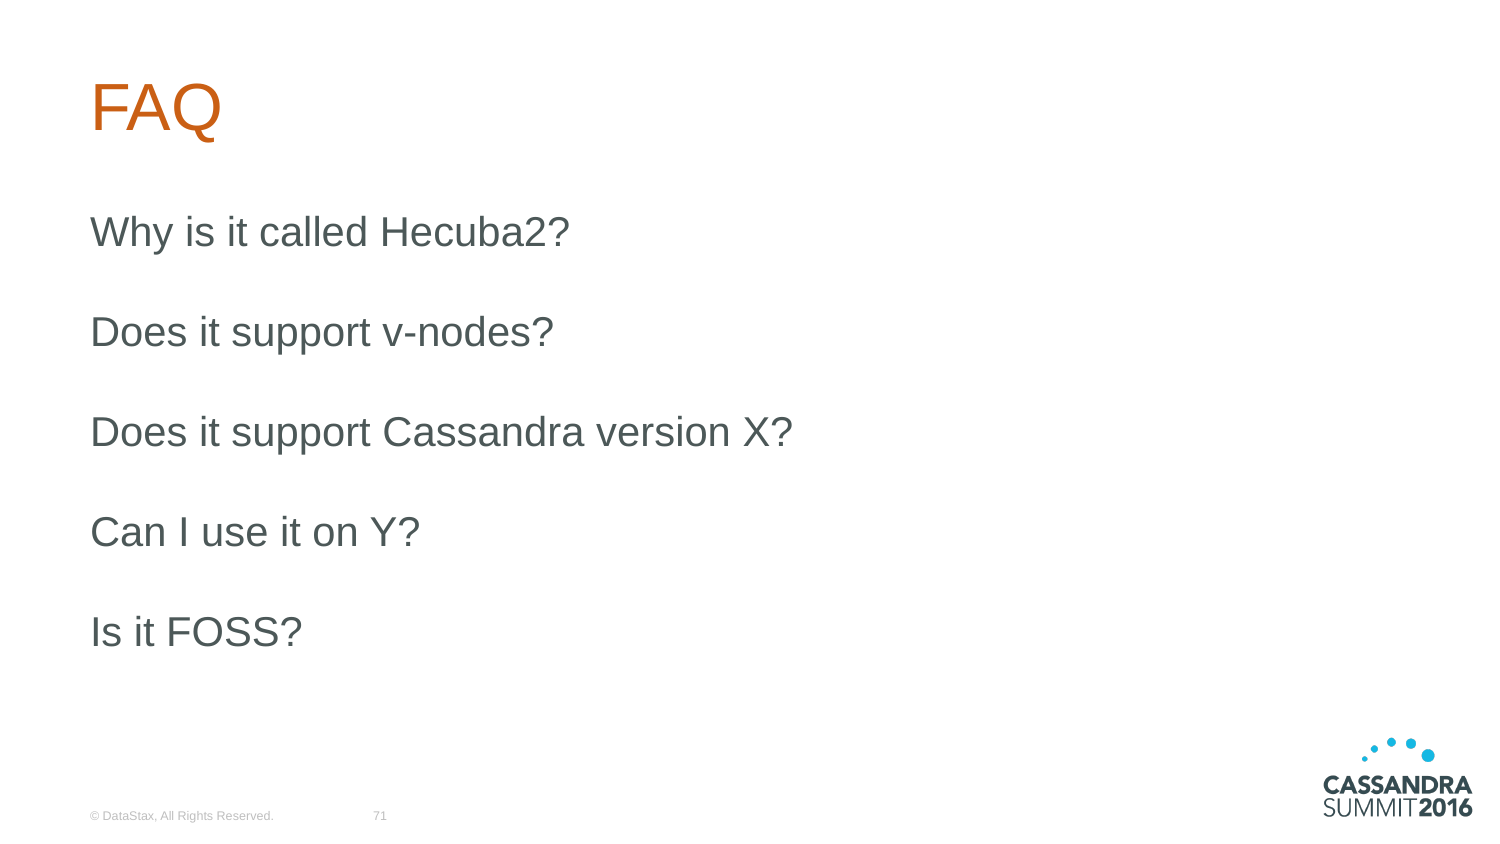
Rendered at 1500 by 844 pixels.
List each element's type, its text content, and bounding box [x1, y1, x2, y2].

list Why is it called Hecuba2? Does it support v-nodes? Does it support Cassandra version X? Can I use it on Y? Is it FOSS? [75, 196, 1425, 722]
footer © DataStax, All Rights Reserved. [75, 793, 337, 839]
picture [1320, 734, 1475, 819]
slide_number ‹#› [346, 793, 414, 839]
title FAQ [75, 33, 1425, 175]
